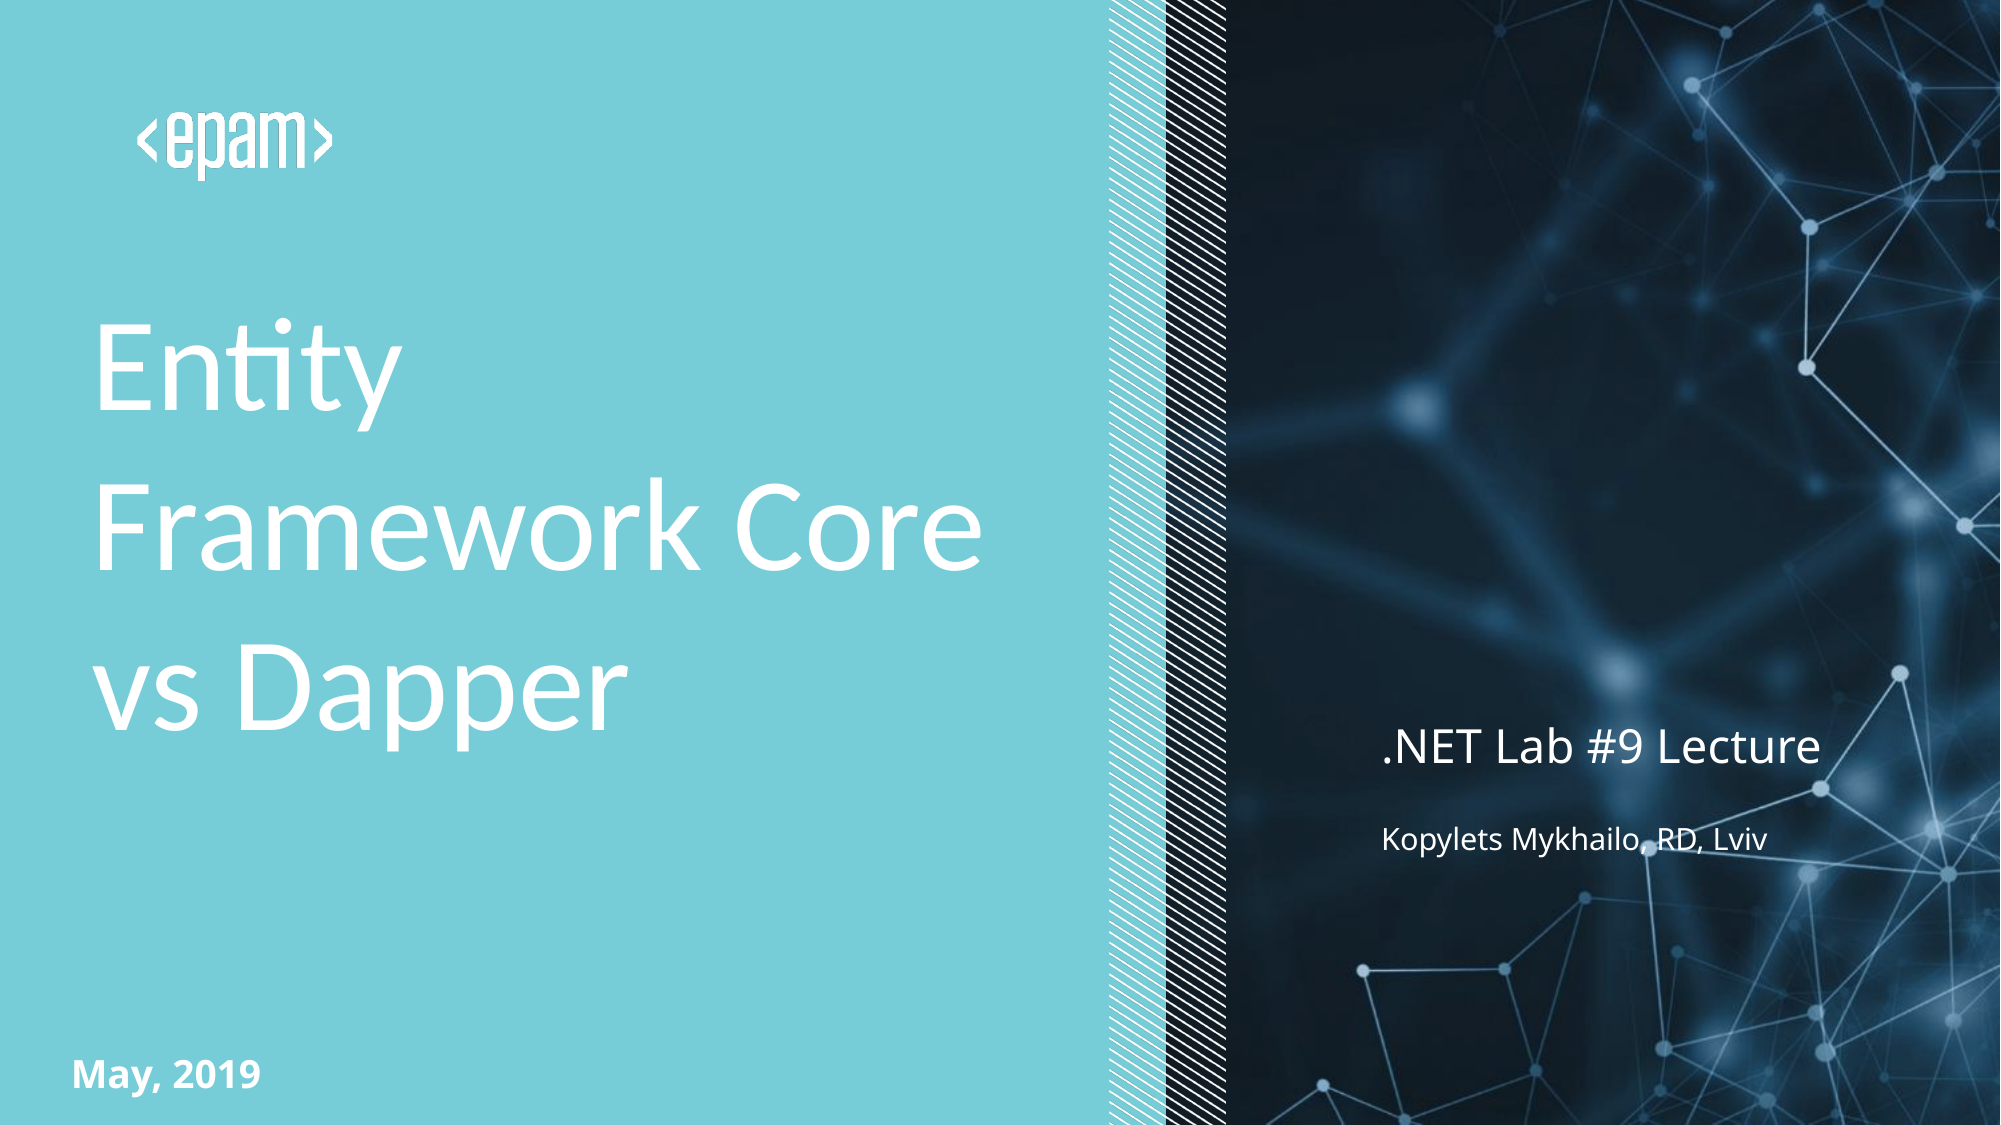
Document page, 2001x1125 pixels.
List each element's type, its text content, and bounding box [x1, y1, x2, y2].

title .NET Lab #9 Lecture Kopylets Mykhailo, RD, Lviv [1380, 626, 1942, 938]
picture [1110, 0, 2000, 1125]
text_box Entity Framework Core vs Dapper [76, 269, 1061, 765]
list May, 2019 [70, 1041, 1015, 1111]
